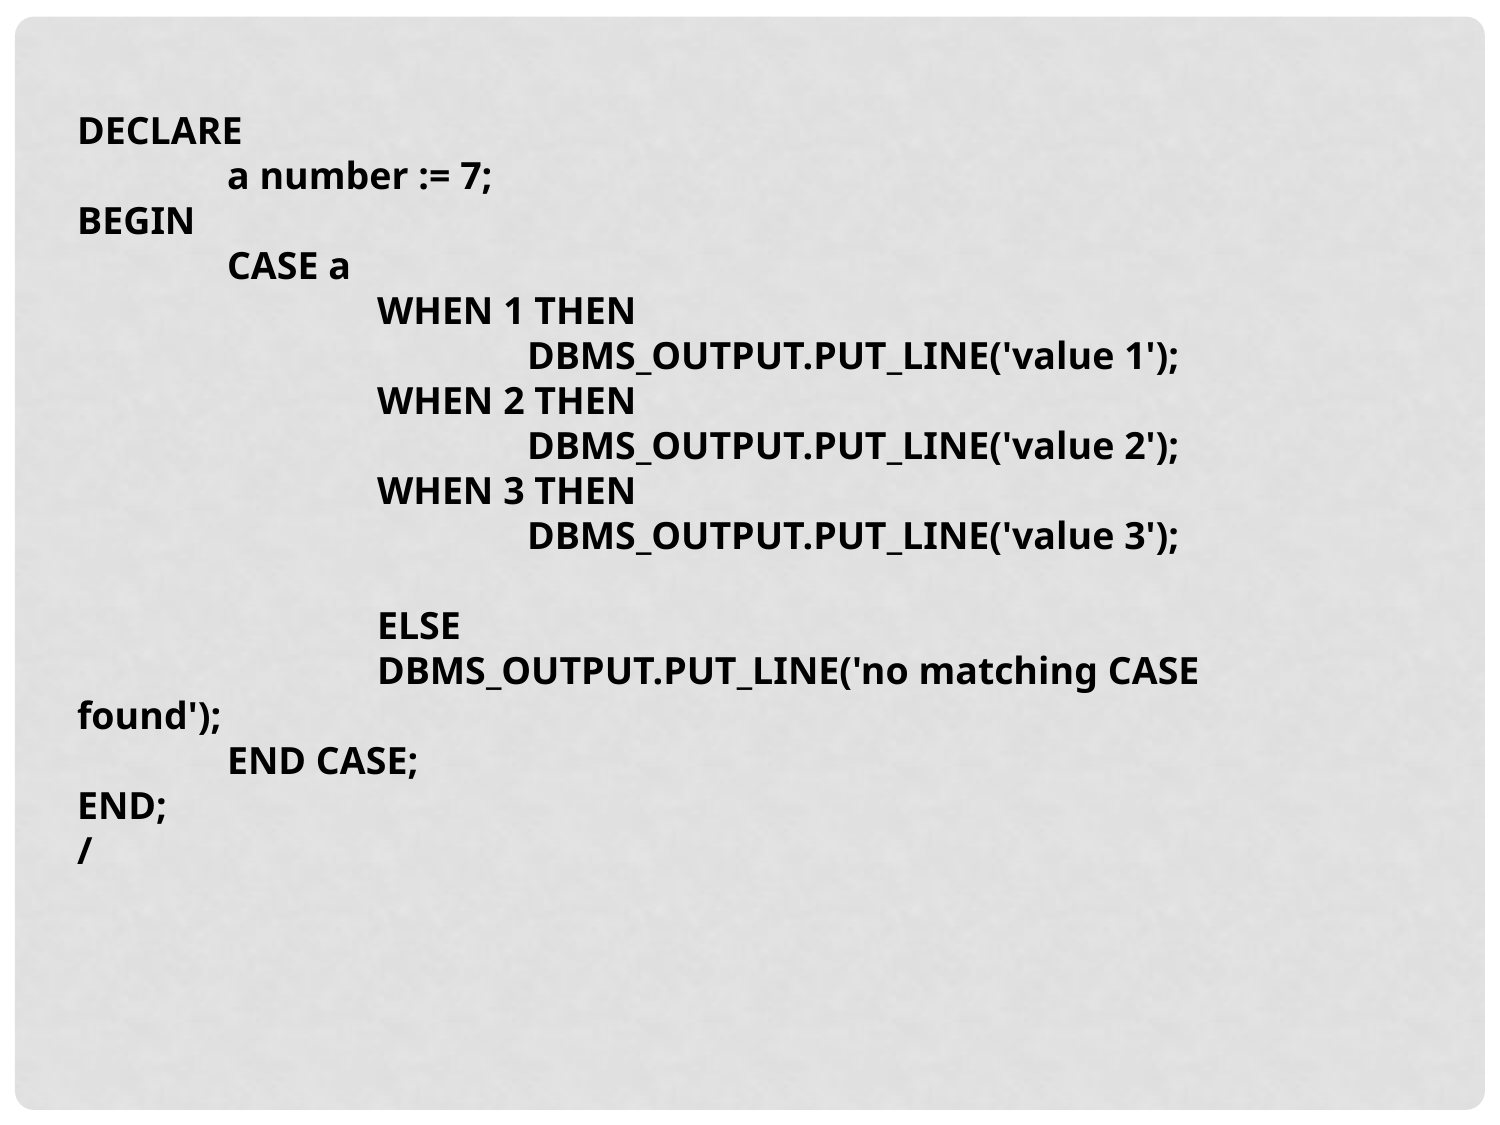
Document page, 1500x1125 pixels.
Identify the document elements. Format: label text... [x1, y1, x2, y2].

text_box DECLARE a number := 7; BEGIN CASE a WHEN 1 THEN DBMS_OUTPUT.PUT_LINE('value 1'); WHEN 2 THEN DBMS_OUTPUT.PUT_LINE('value 2'); WHEN 3 THEN DBMS_OUTPUT.PUT_LINE('value 3'); ELSE DBMS_OUTPUT.PUT_LINE('no matching CASE found'); END CASE; END; / [62, 99, 1334, 880]
